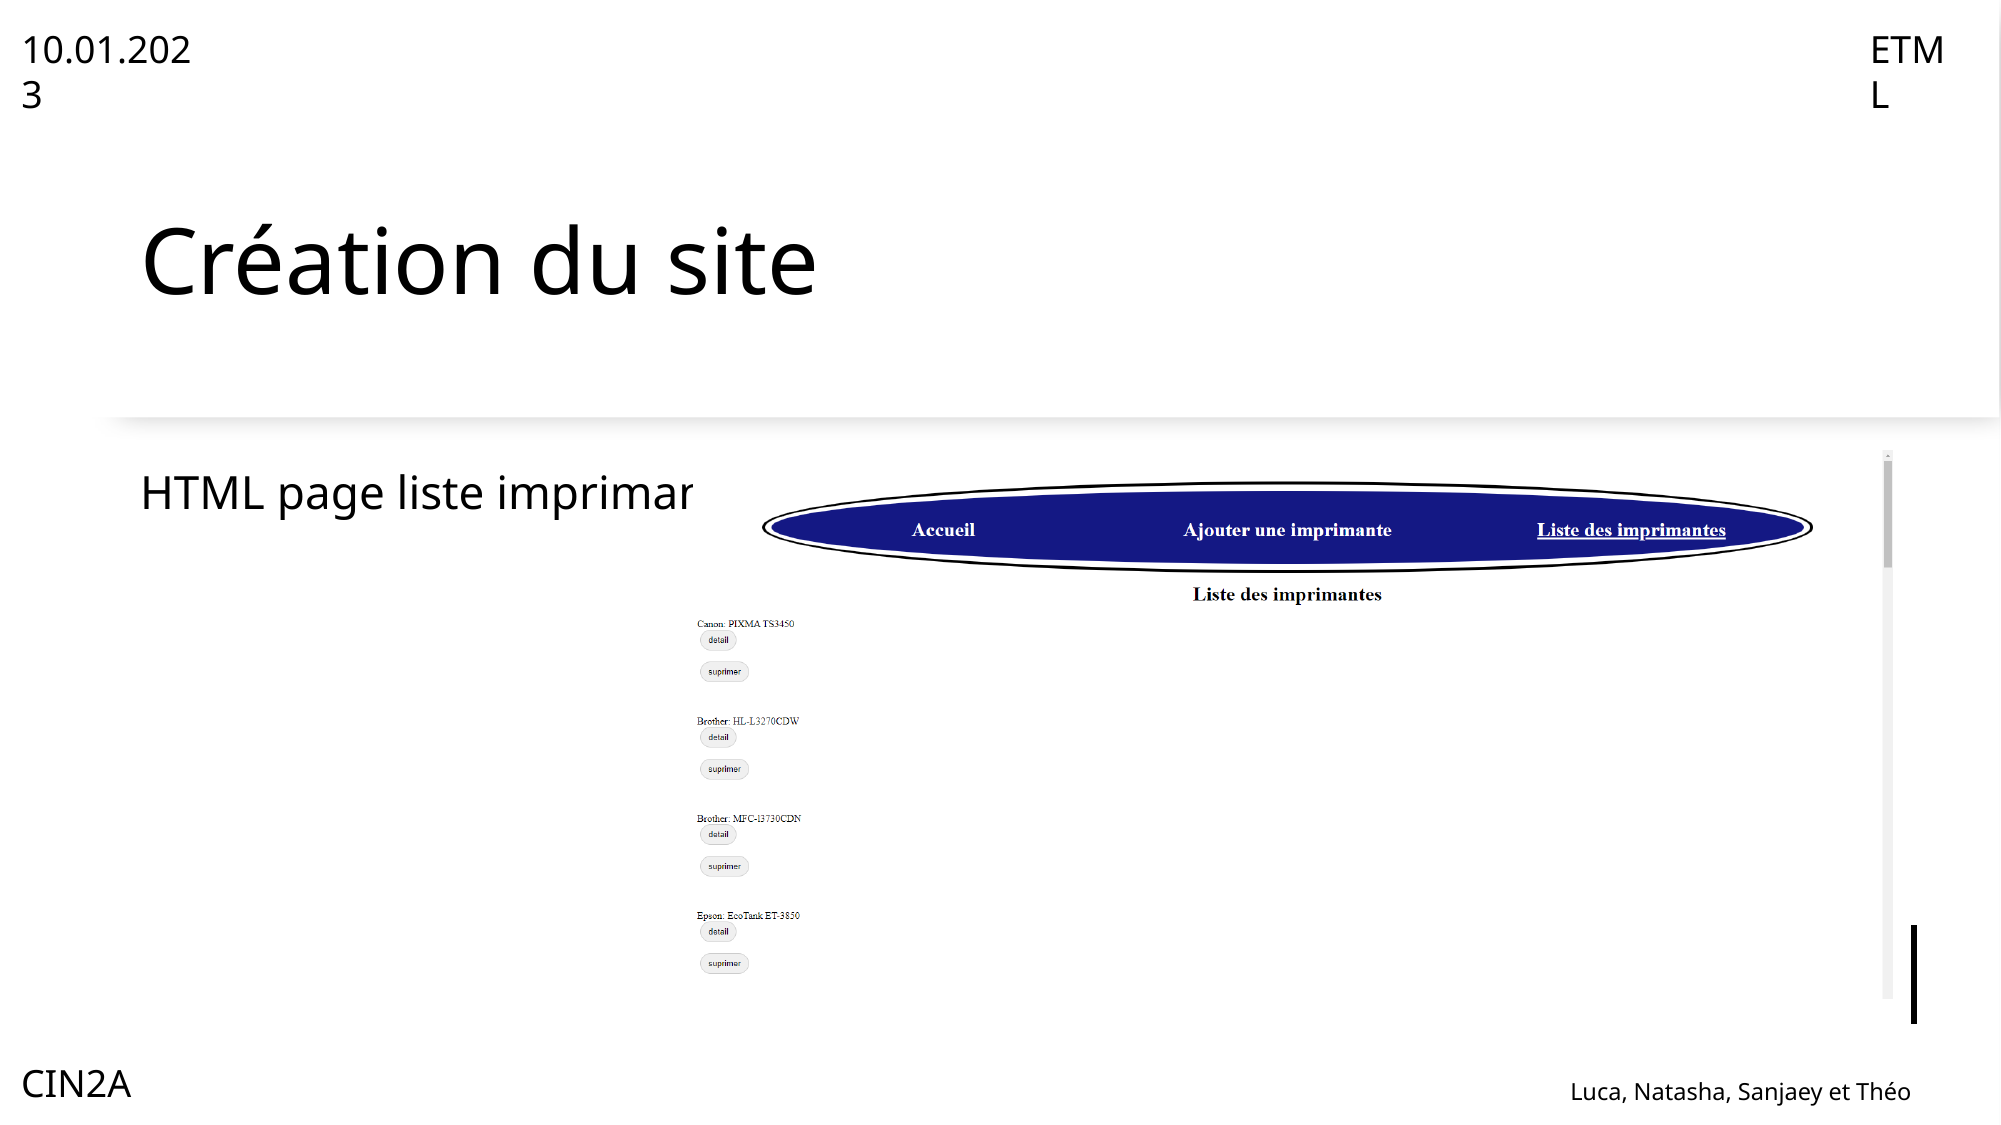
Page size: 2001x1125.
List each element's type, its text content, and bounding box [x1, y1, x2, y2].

picture [693, 450, 1893, 999]
text_box Luca, Natasha, Sanjaey et Théo [1555, 1047, 1983, 1114]
text_box 10.01.2023 [6, 18, 226, 124]
text_box ETML [1854, 18, 1973, 124]
text_box CIN2A [6, 1052, 152, 1113]
title Création du site [124, 140, 1828, 376]
list HTML page liste imprimante [124, 451, 693, 987]
